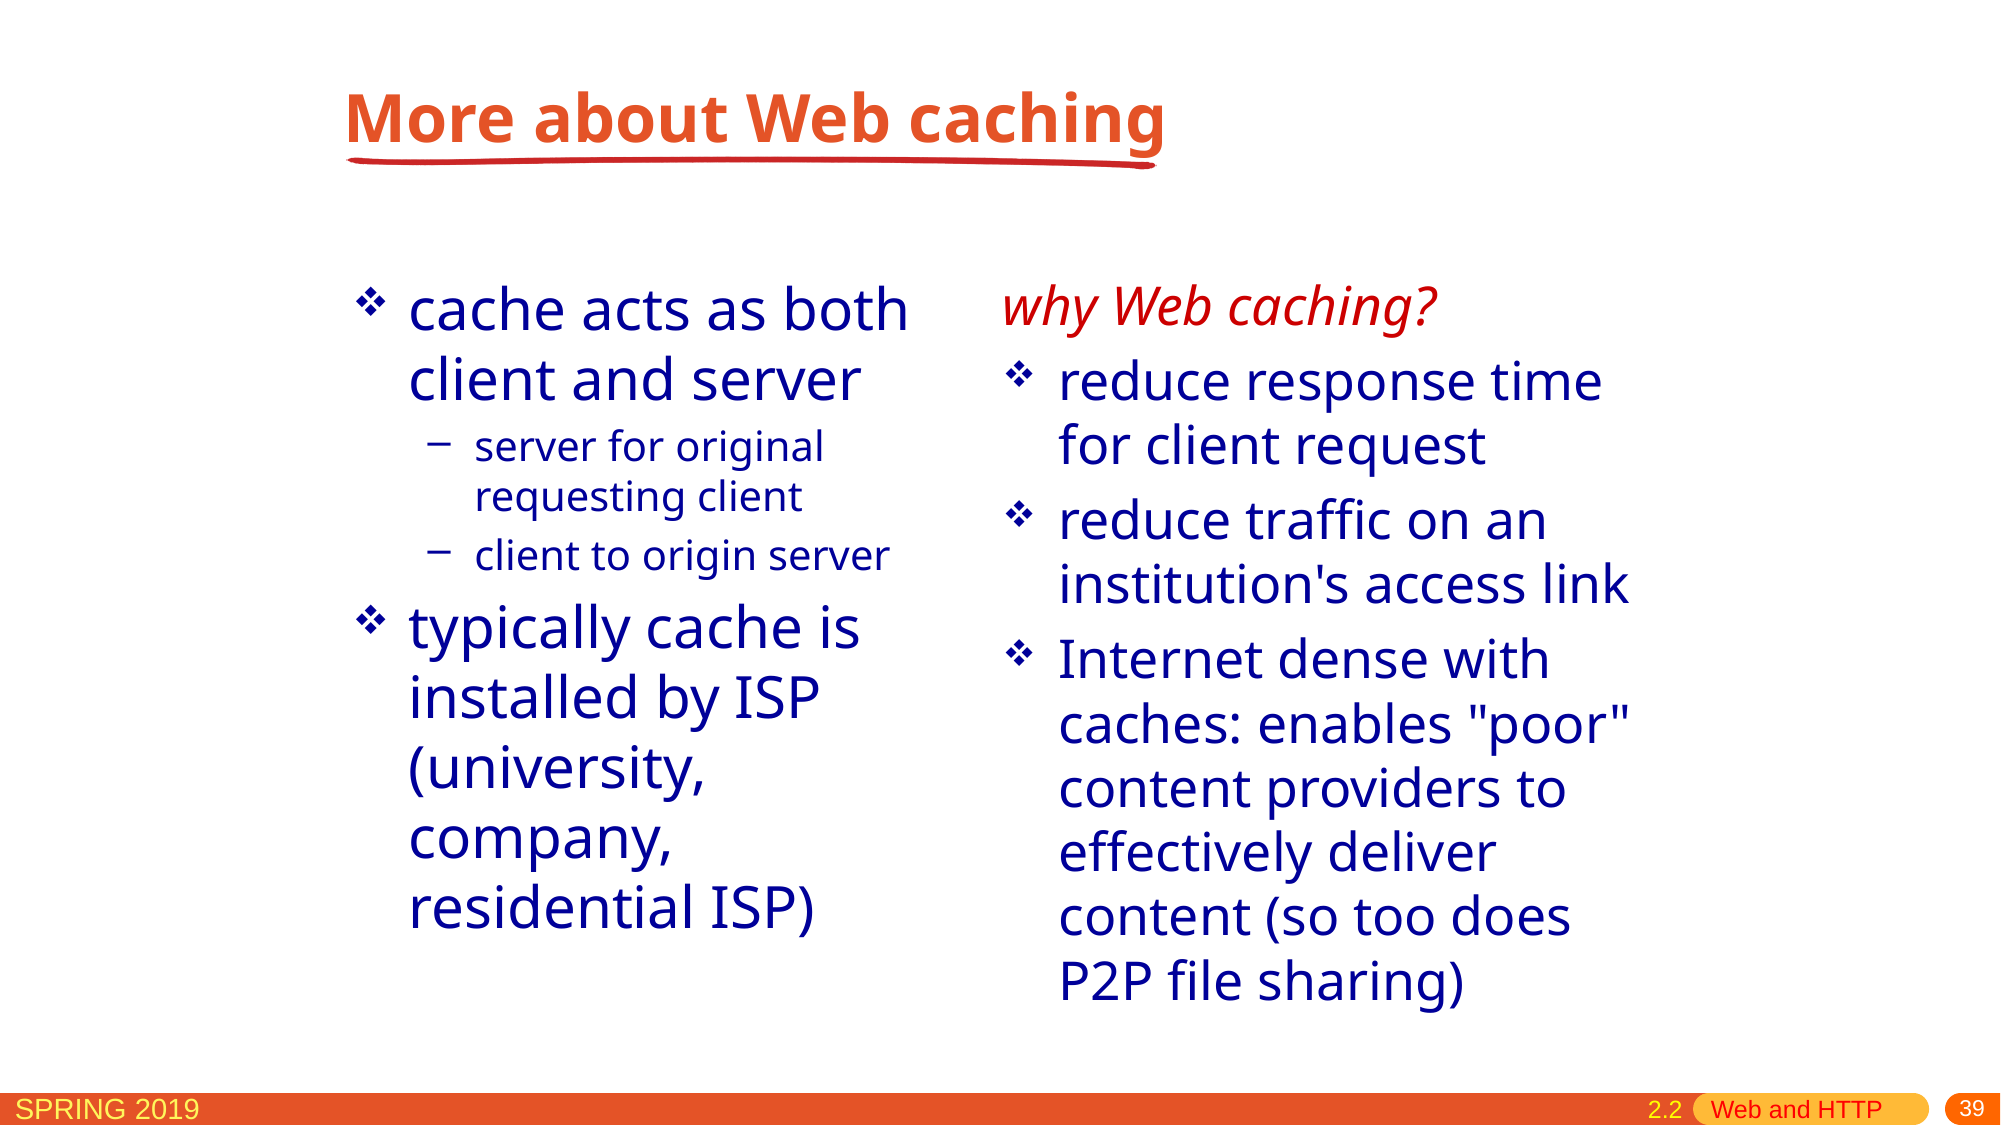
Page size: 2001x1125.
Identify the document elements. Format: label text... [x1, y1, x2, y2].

title More about Web caching [328, 38, 1604, 194]
list cache acts as both client and server server for original requesting client client to origin server typically cache is installed by ISP (university, company, residential ISP) [337, 264, 963, 1027]
list why Web caching? reduce response time for client request reduce traffic on an institution's access link Internet dense with caches: enables "poor" content providers to effectively deliver content (so too does P2P file sharing) [987, 264, 1670, 1027]
text_box 2.2 Web and HTTP [1626, 1086, 1945, 1125]
picture [343, 153, 1166, 173]
